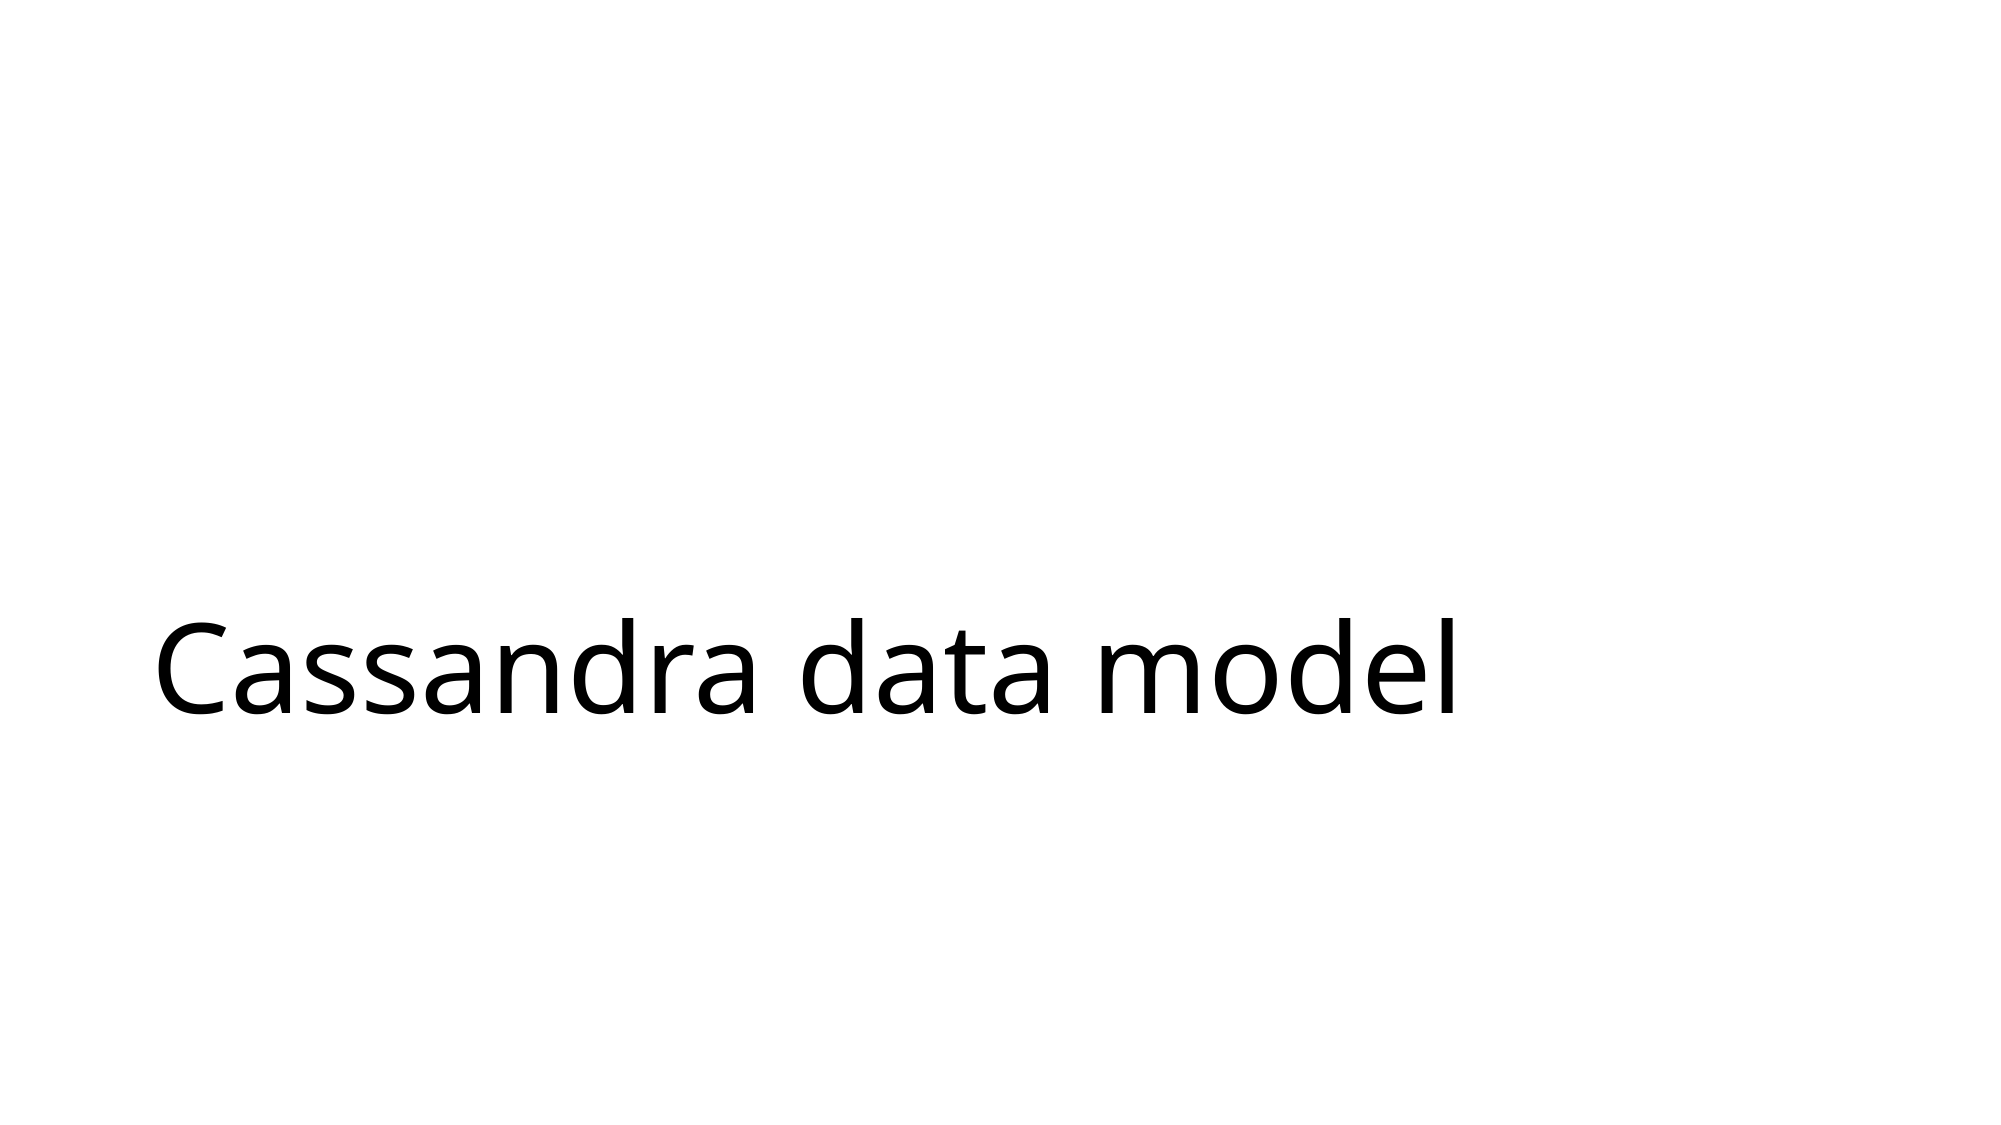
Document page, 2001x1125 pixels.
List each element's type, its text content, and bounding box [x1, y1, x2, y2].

title Cassandra data model [136, 280, 1862, 749]
